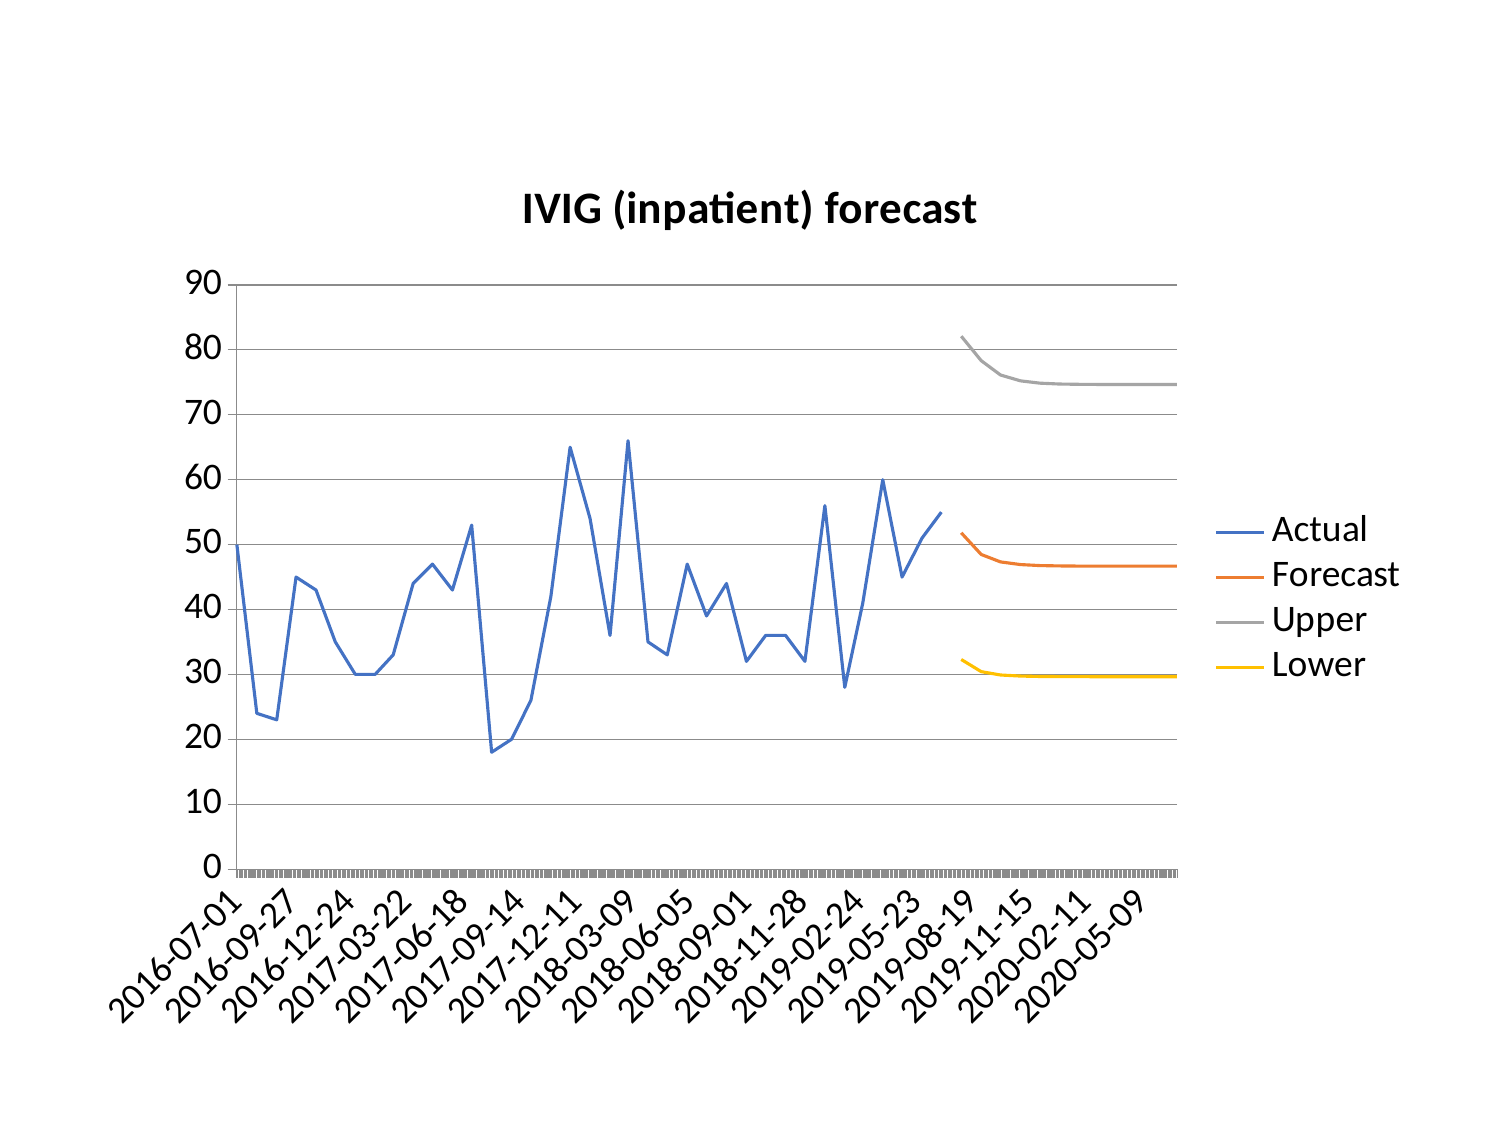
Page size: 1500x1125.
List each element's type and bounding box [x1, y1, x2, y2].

chart [74, 149, 1425, 1050]
